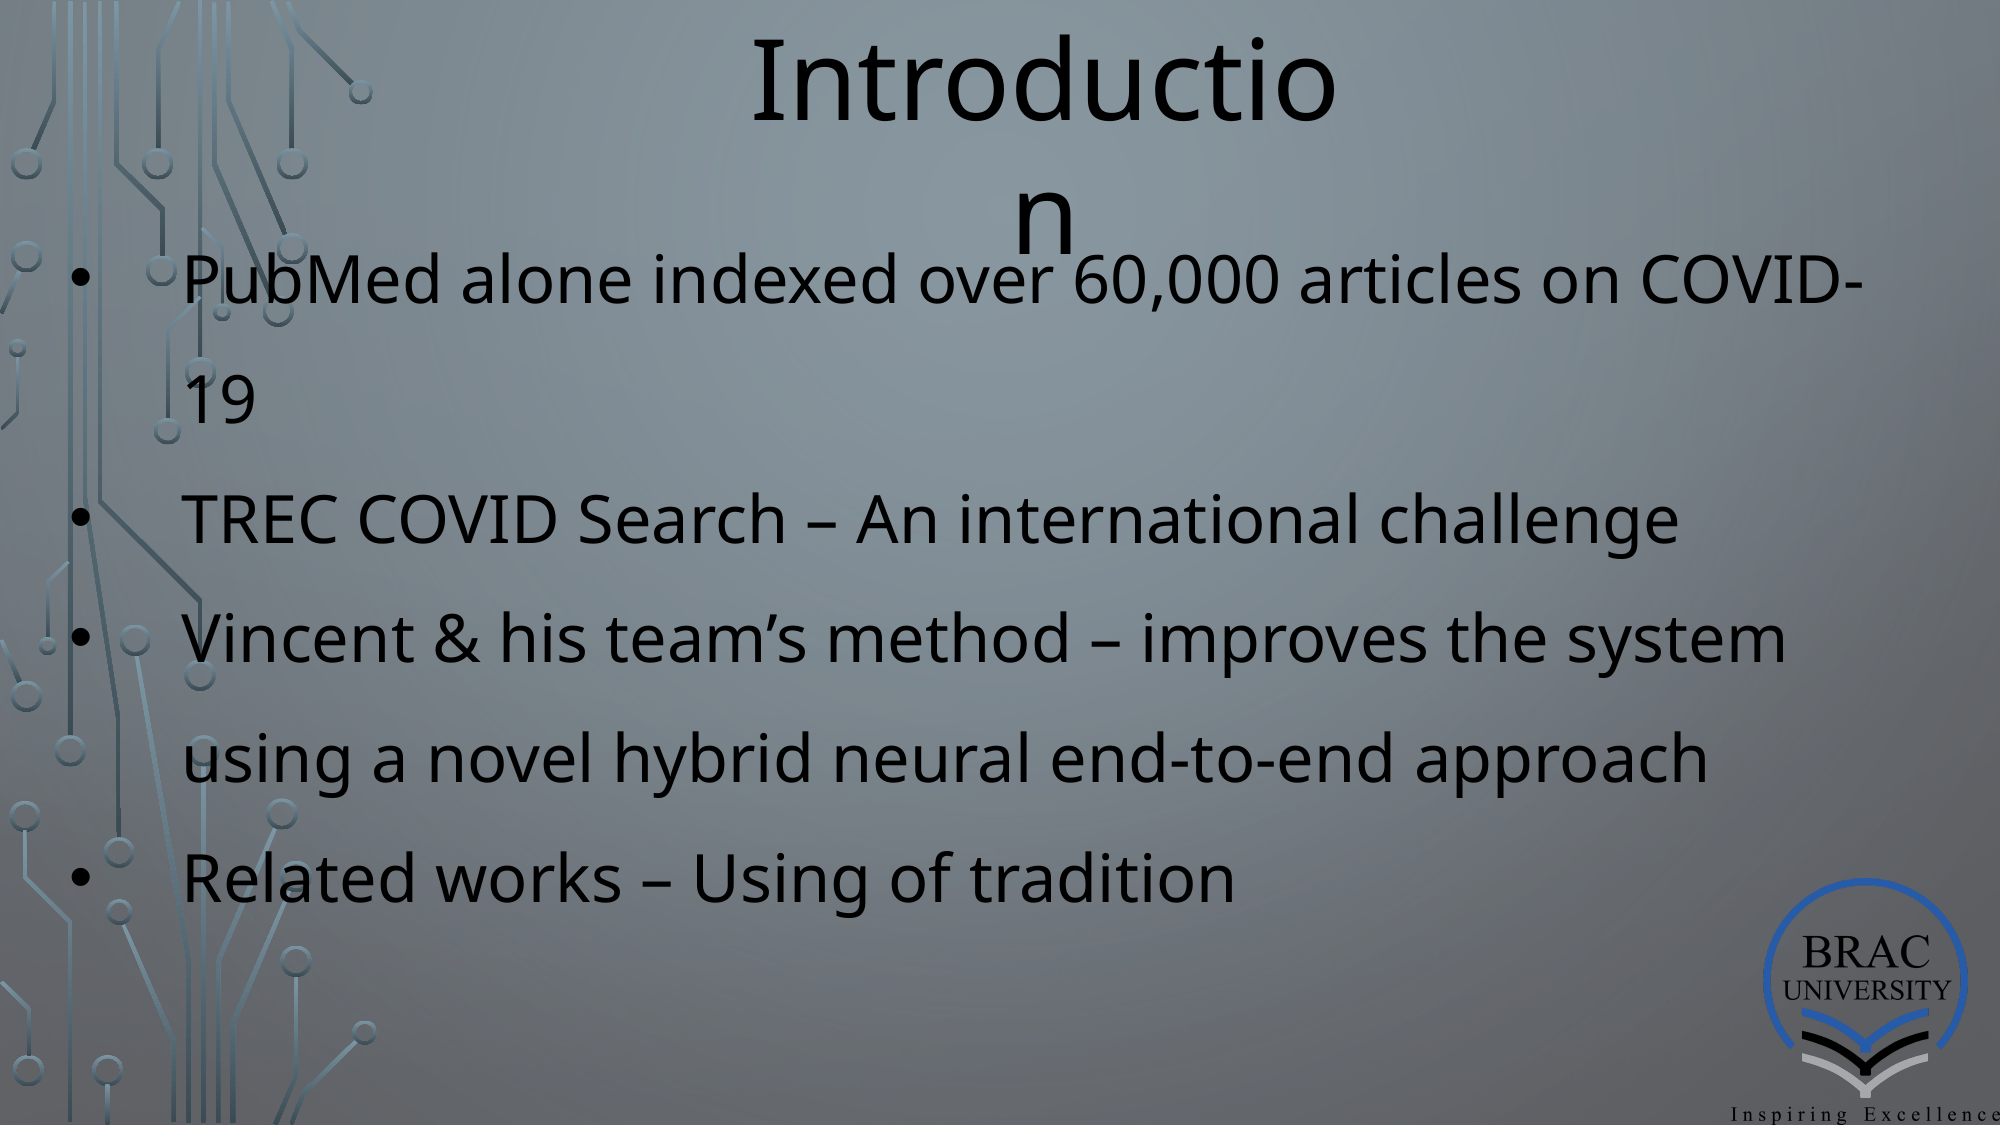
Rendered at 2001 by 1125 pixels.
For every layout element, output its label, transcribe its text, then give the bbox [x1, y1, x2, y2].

text_box Introduction [726, 0, 1365, 189]
picture [1730, 877, 2000, 1125]
text_box PubMed alone indexed over 60,000 articles on COVID-19 TREC COVID Search – An international challenge Vincent & his team’s method – improves the system using a novel hybrid neural end-to-end approach Related works – Using of tradition [54, 189, 1946, 924]
